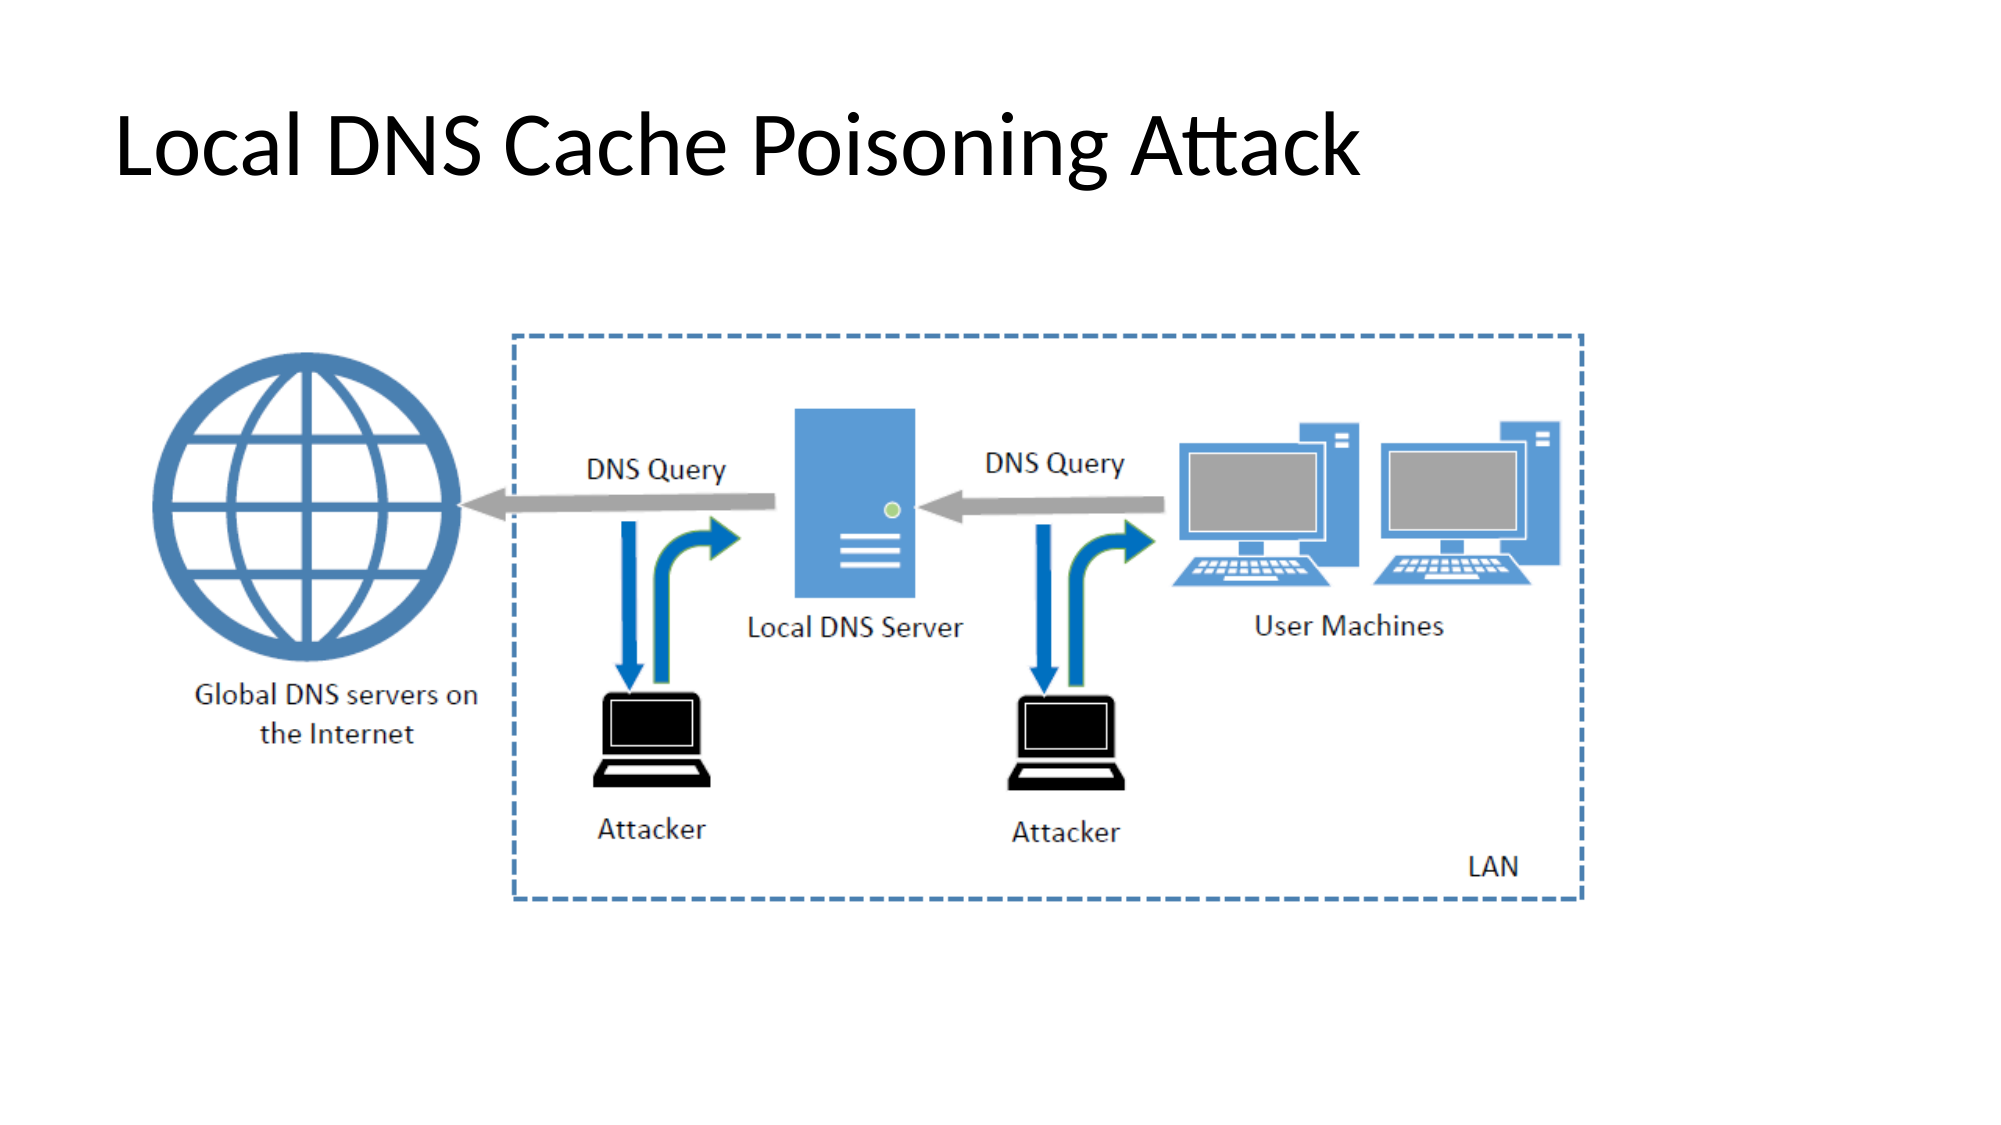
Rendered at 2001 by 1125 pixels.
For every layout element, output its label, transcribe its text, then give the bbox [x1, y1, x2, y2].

title Local DNS Cache Poisoning Attack [99, 45, 1900, 233]
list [112, 287, 1609, 948]
